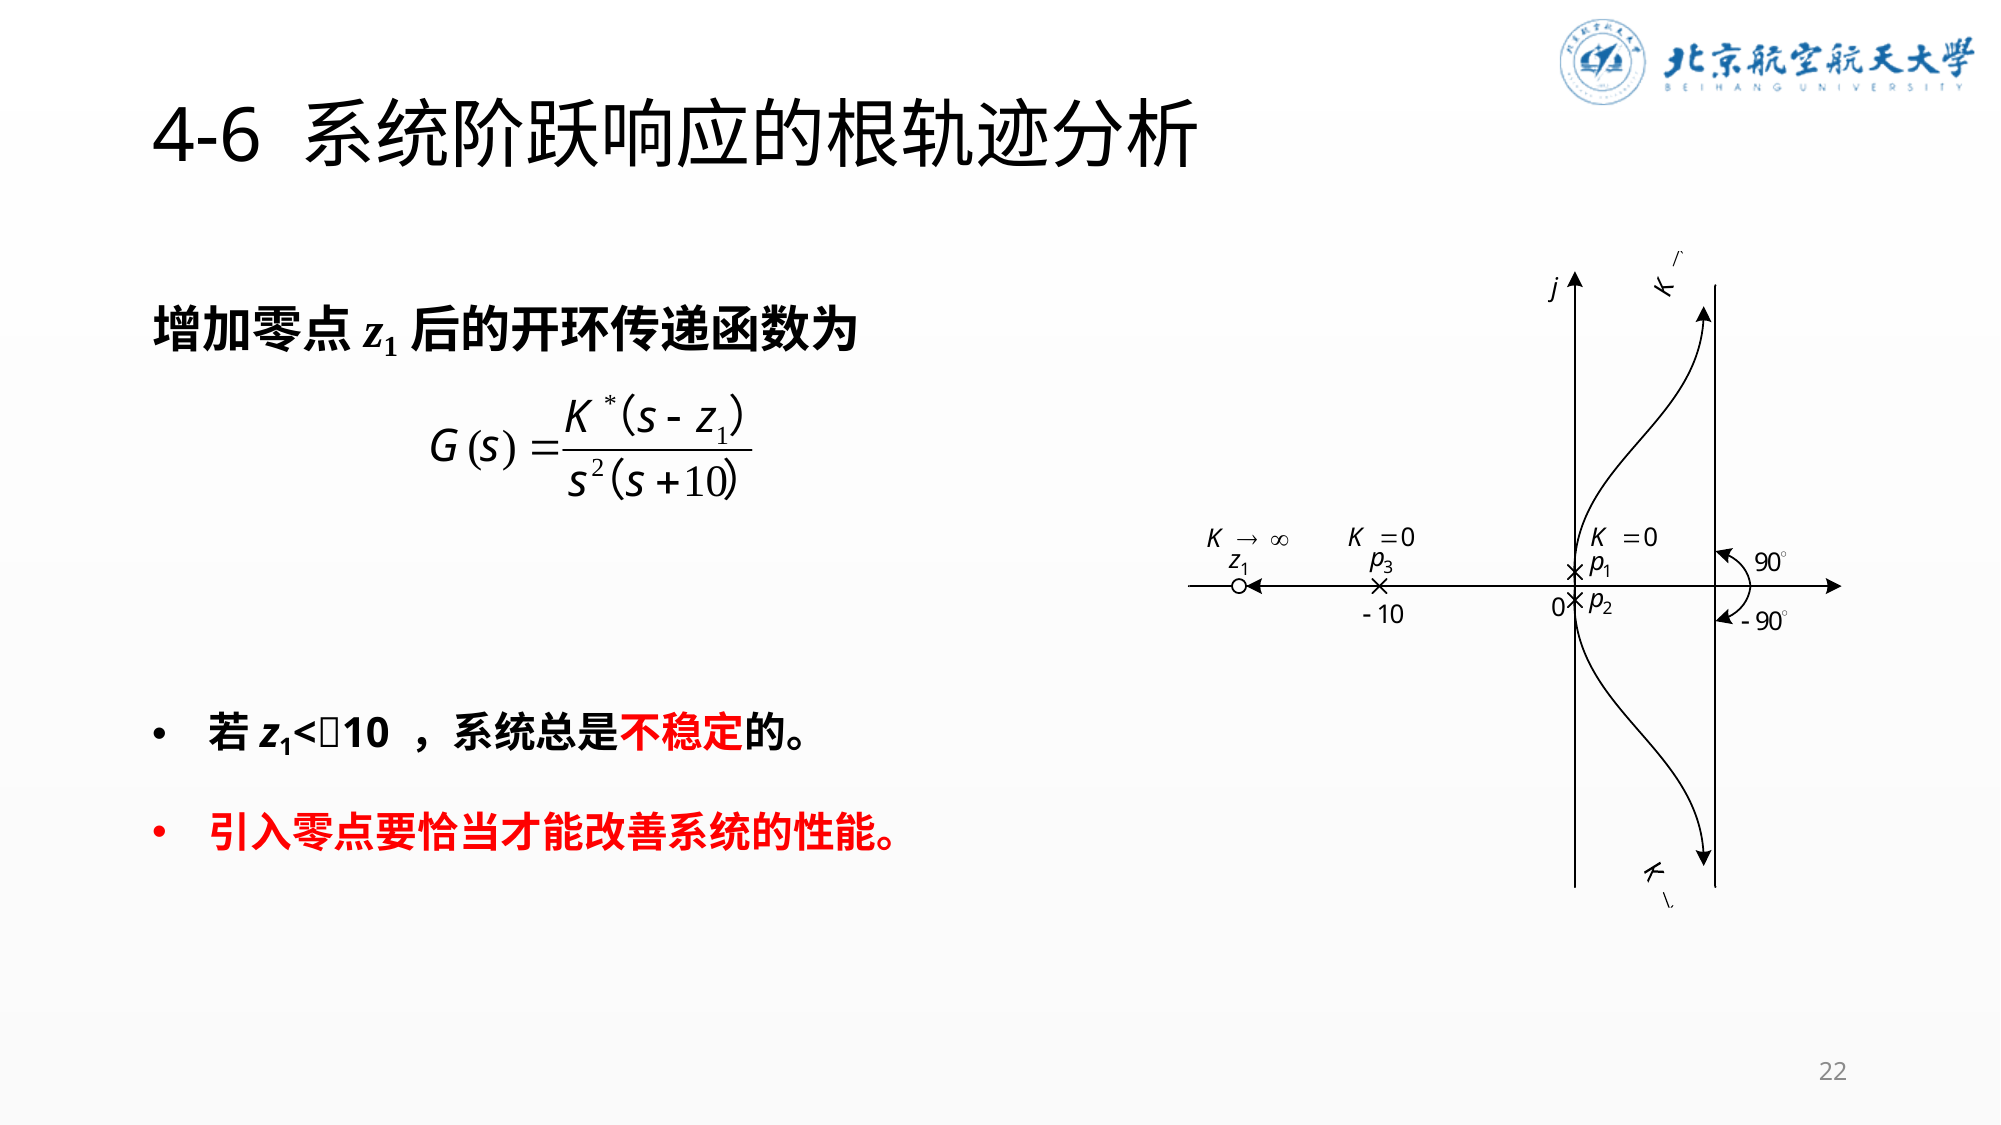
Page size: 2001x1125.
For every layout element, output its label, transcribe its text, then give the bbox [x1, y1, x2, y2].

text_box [427, 382, 762, 507]
text_box 增加零点z1后的开环传递函数为 [137, 257, 1052, 370]
slide_number 22 [1412, 1042, 1863, 1103]
title 4-6 系统阶跃响应的根轨迹分析 [137, 59, 1863, 215]
text_box 若z1<10 ，系统总是不稳定的。 引入零点要恰当才能改善系统的性能。 [137, 671, 999, 864]
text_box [1168, 250, 1863, 908]
picture [1546, 5, 2000, 115]
